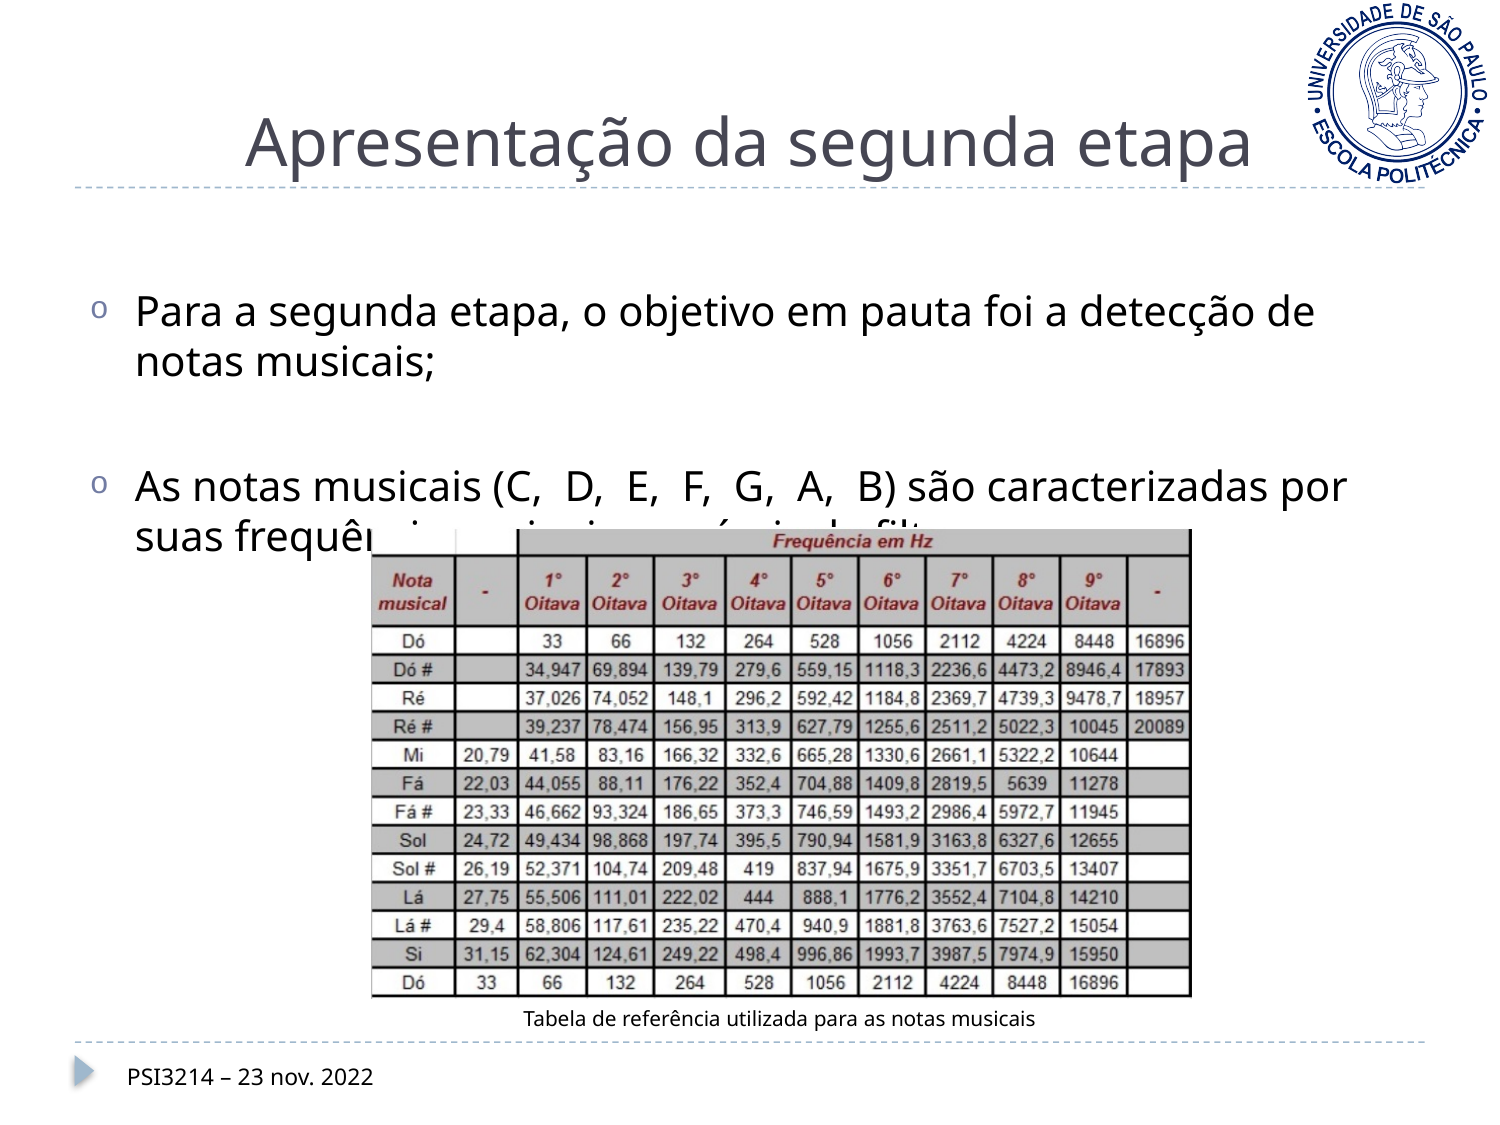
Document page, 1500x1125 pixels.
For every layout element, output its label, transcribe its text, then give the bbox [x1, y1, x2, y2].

title Apresentação da segunda etapa [75, 24, 1300, 188]
picture [1305, 2, 1489, 185]
list Para a segunda etapa, o objetivo em pauta foi a detecção de notas musicais; As notas musicais (C, D, E, F, G, A, B) são caracterizadas por suas frequências – sinais passíveis de filtragem; [75, 200, 1425, 1010]
text_box Tabela de referência utilizada para as notas musicais [371, 1011, 1187, 1039]
picture [371, 526, 1194, 999]
text_box PSI3214 – 23 nov. 2022 [112, 1054, 402, 1097]
